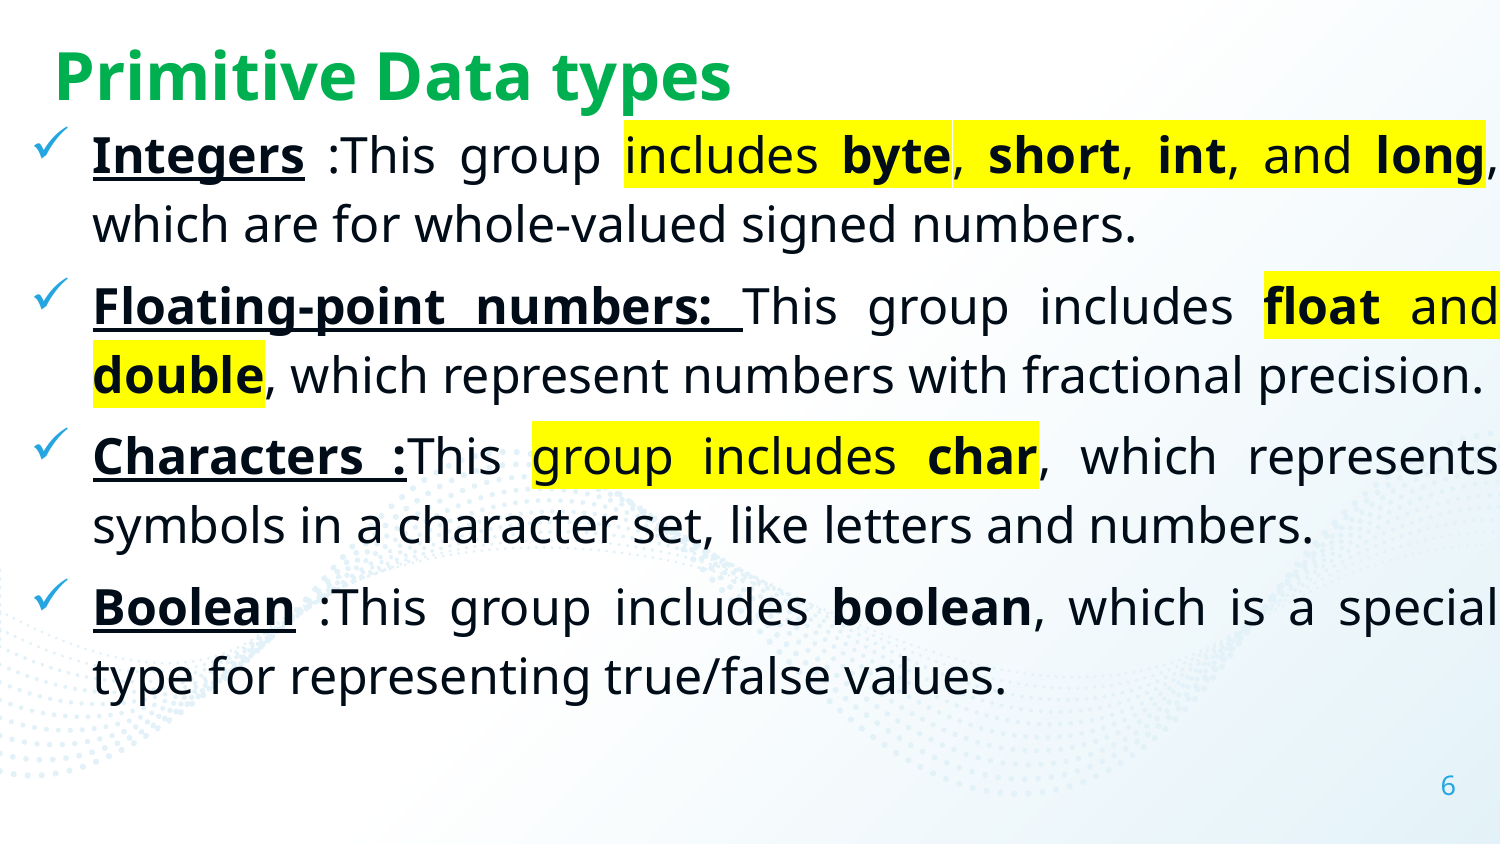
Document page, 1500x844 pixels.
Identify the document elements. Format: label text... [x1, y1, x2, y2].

slide_number 6 [1366, 754, 1457, 819]
title Primitive Data types [53, 20, 1412, 114]
list Integers :This group includes byte, short, int, and long, which are for whole-valued signed numbers. Floating-point numbers: This group includes float and double, which represent numbers with fractional precision. Characters :This group includes char, which represents symbols in a character set, like letters and numbers. Boolean :This group includes boolean, which is a special type for representing true/false values. [17, 114, 1500, 844]
